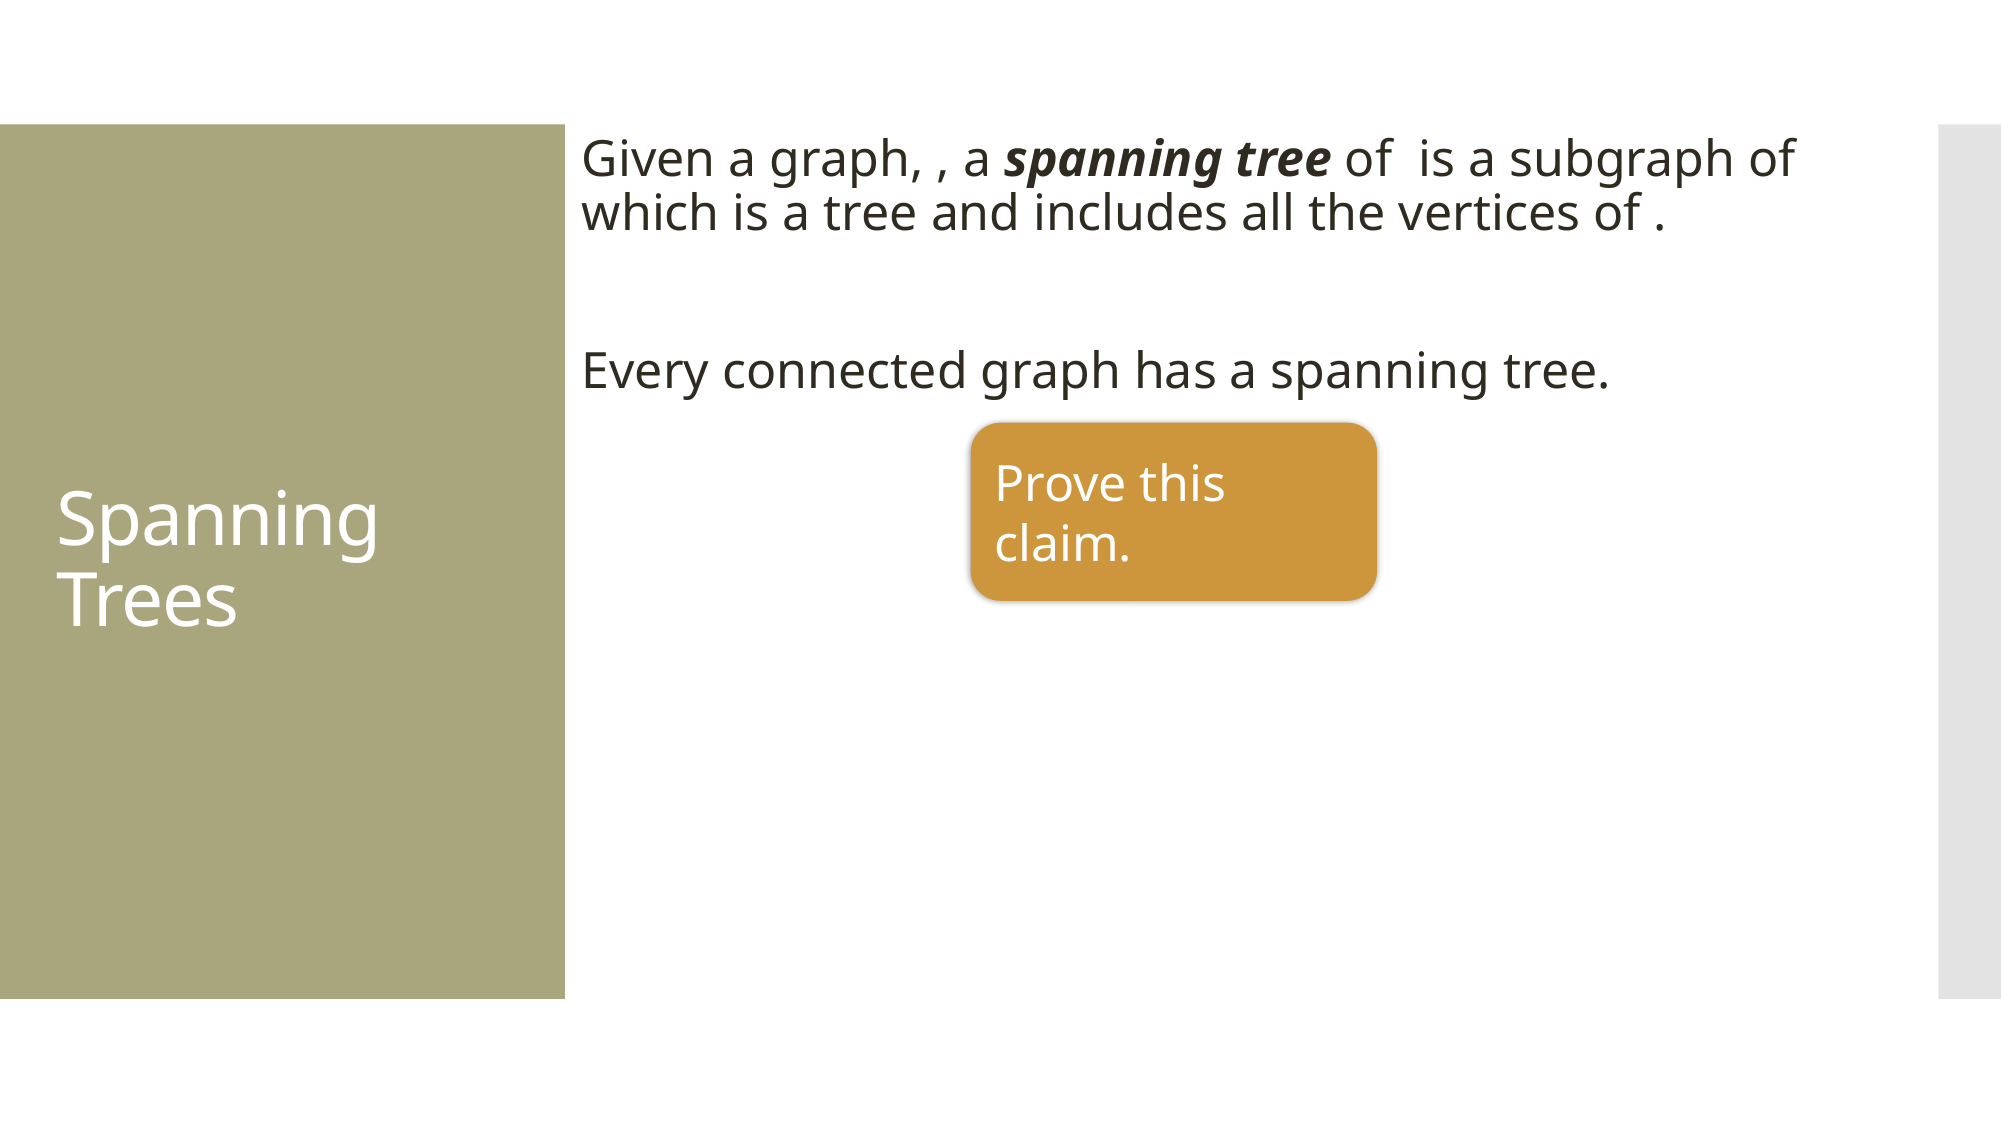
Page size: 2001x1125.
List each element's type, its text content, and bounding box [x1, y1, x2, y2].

text_box Prove this claim. [970, 422, 1378, 601]
title Spanning Trees [41, 184, 525, 940]
